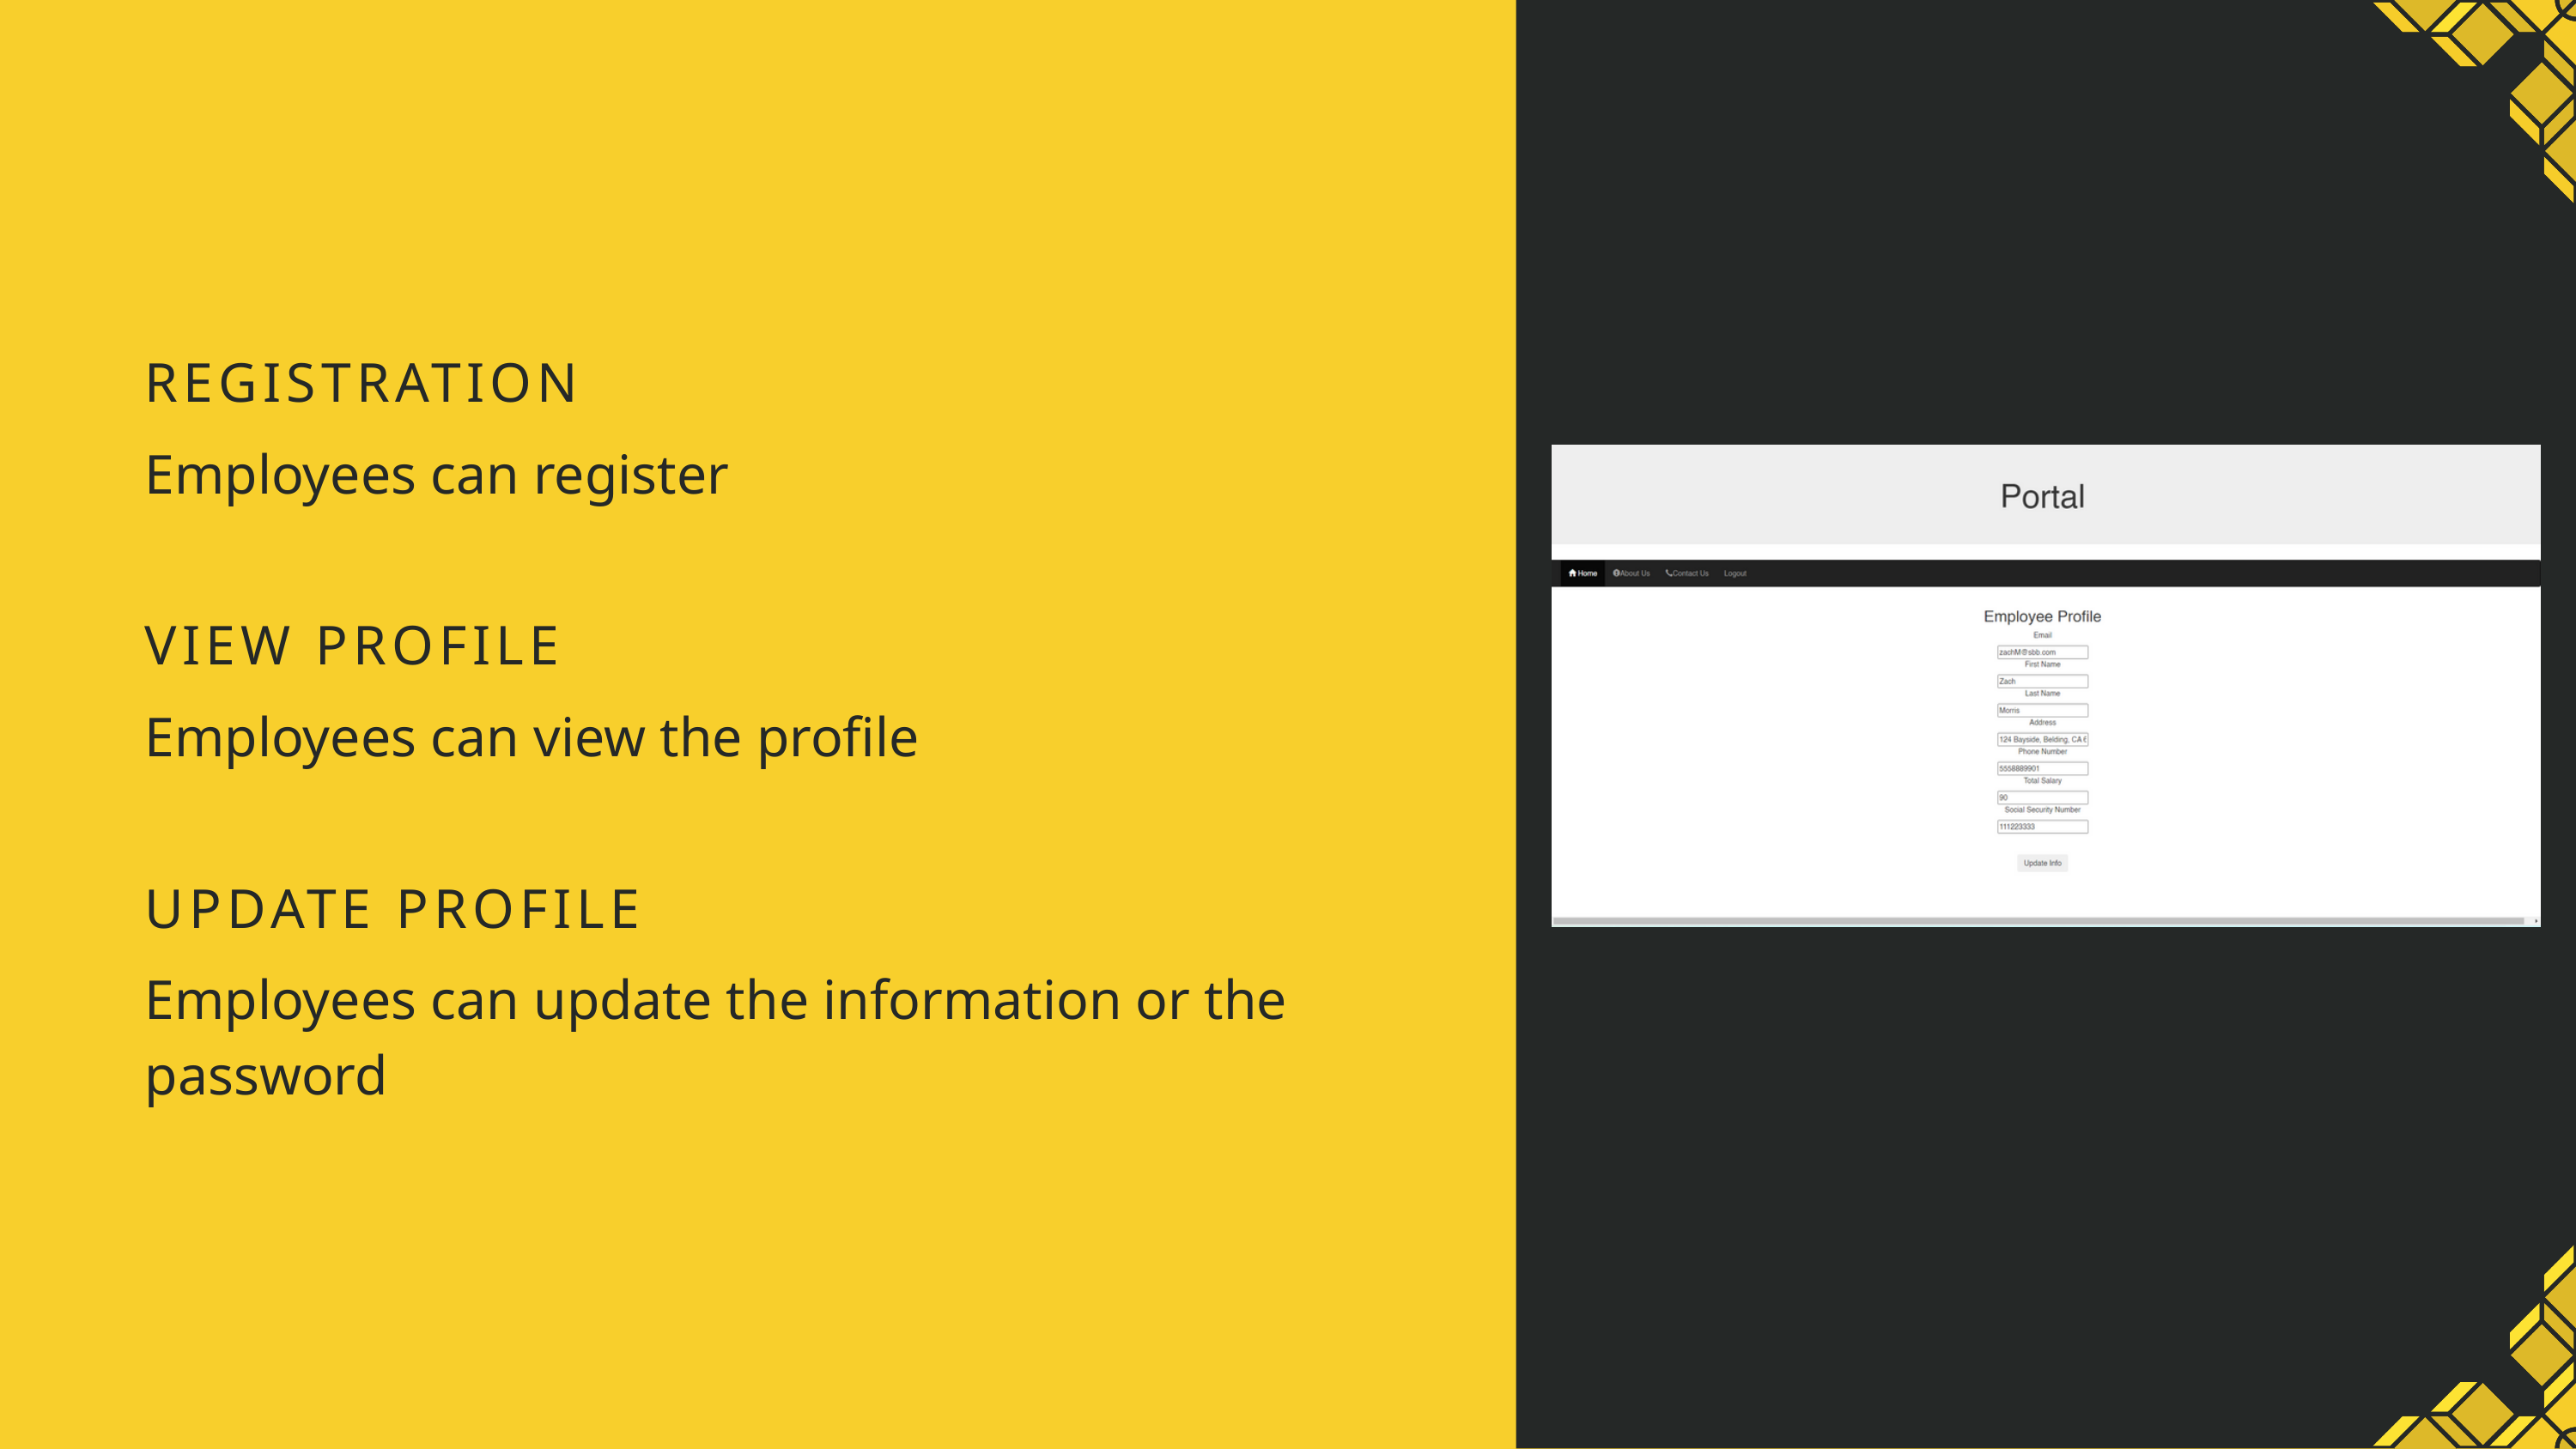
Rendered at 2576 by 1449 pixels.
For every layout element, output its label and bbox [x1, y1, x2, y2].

text_box [1516, 0, 2576, 1449]
picture [1551, 445, 2541, 927]
picture [2372, 1245, 2576, 1449]
picture [2372, 0, 2576, 203]
text_box [144, 345, 1385, 1103]
